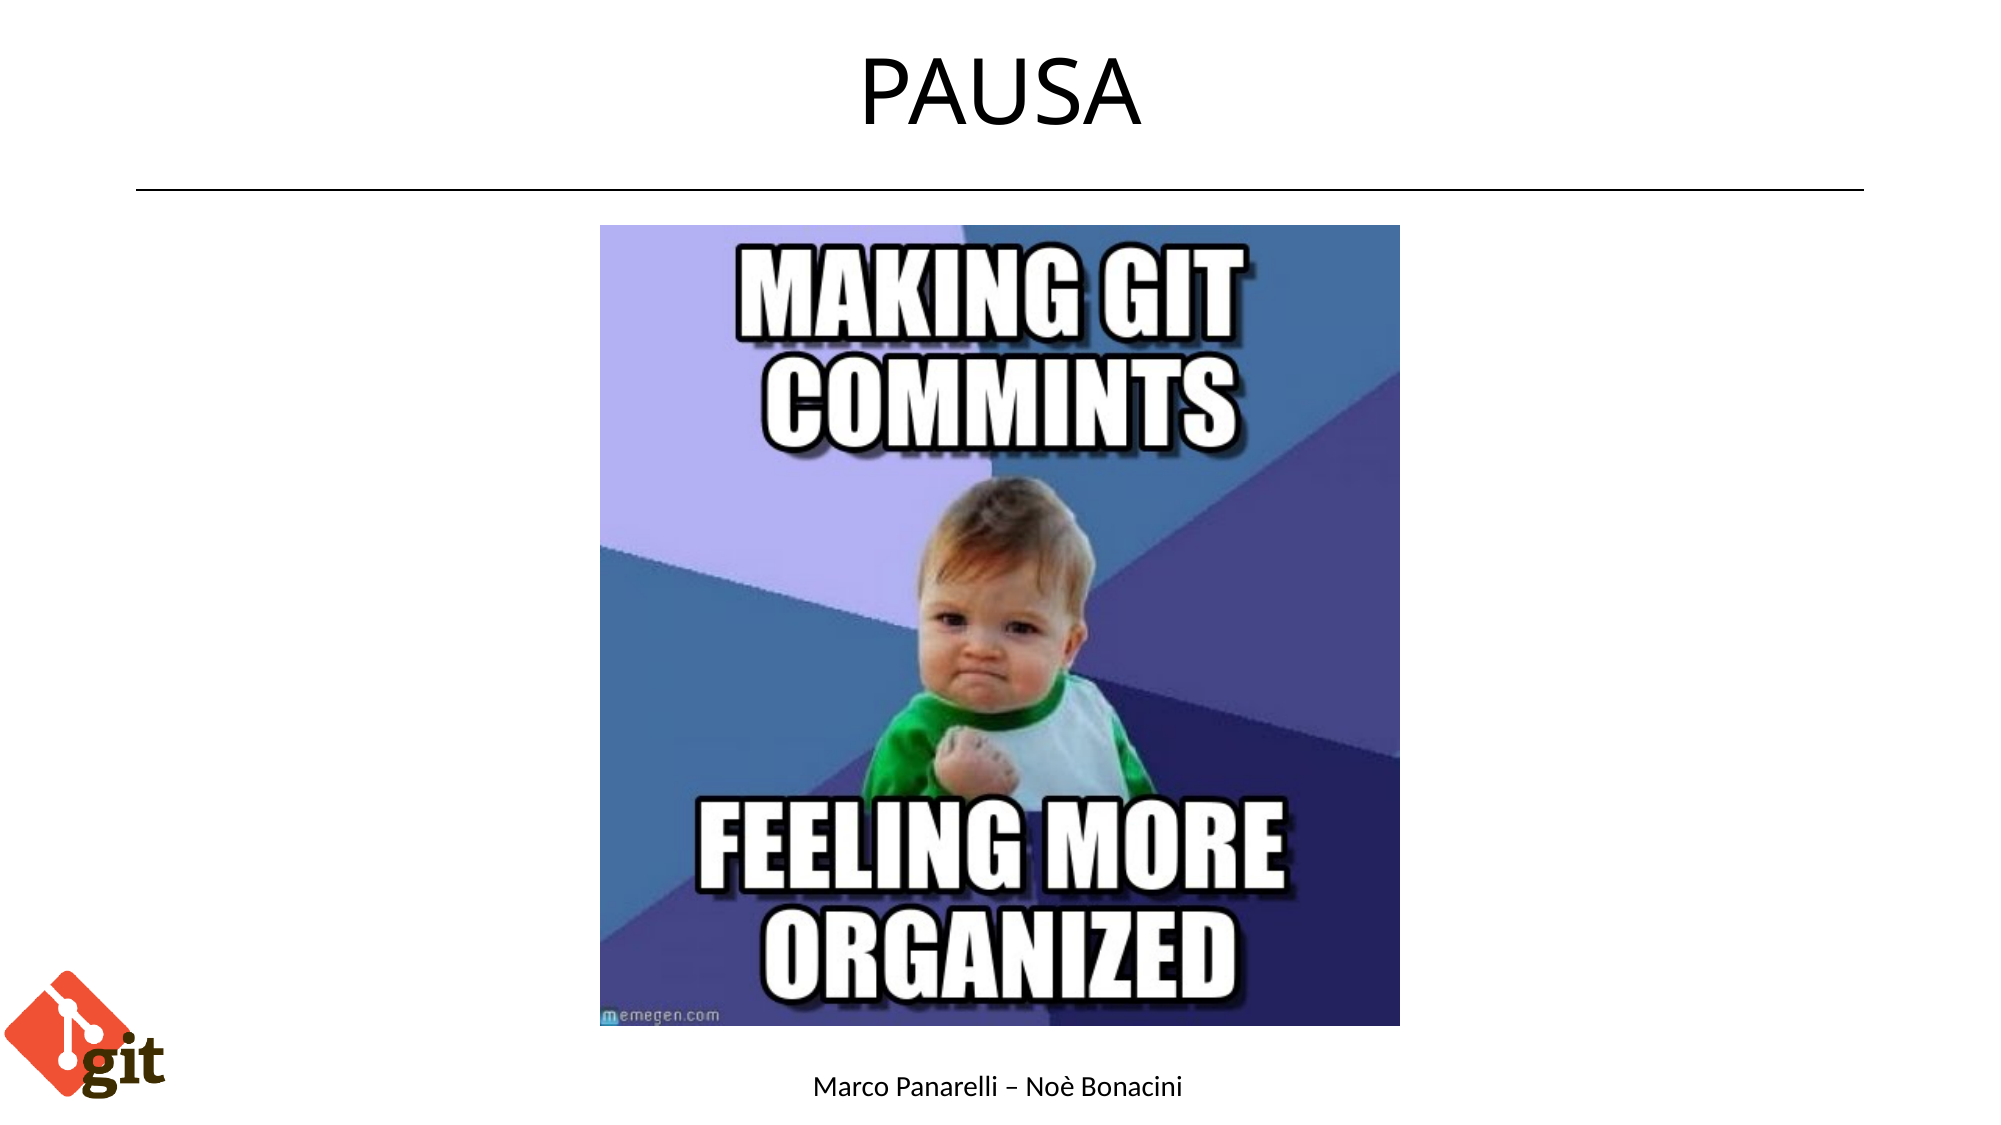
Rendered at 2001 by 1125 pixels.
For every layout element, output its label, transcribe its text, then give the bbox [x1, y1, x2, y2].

text_box Marco Panarelli – Noè Bonacini [798, 1060, 1202, 1111]
picture [0, 951, 174, 1125]
title PAUSA [137, 0, 1863, 189]
picture [599, 225, 1400, 1026]
